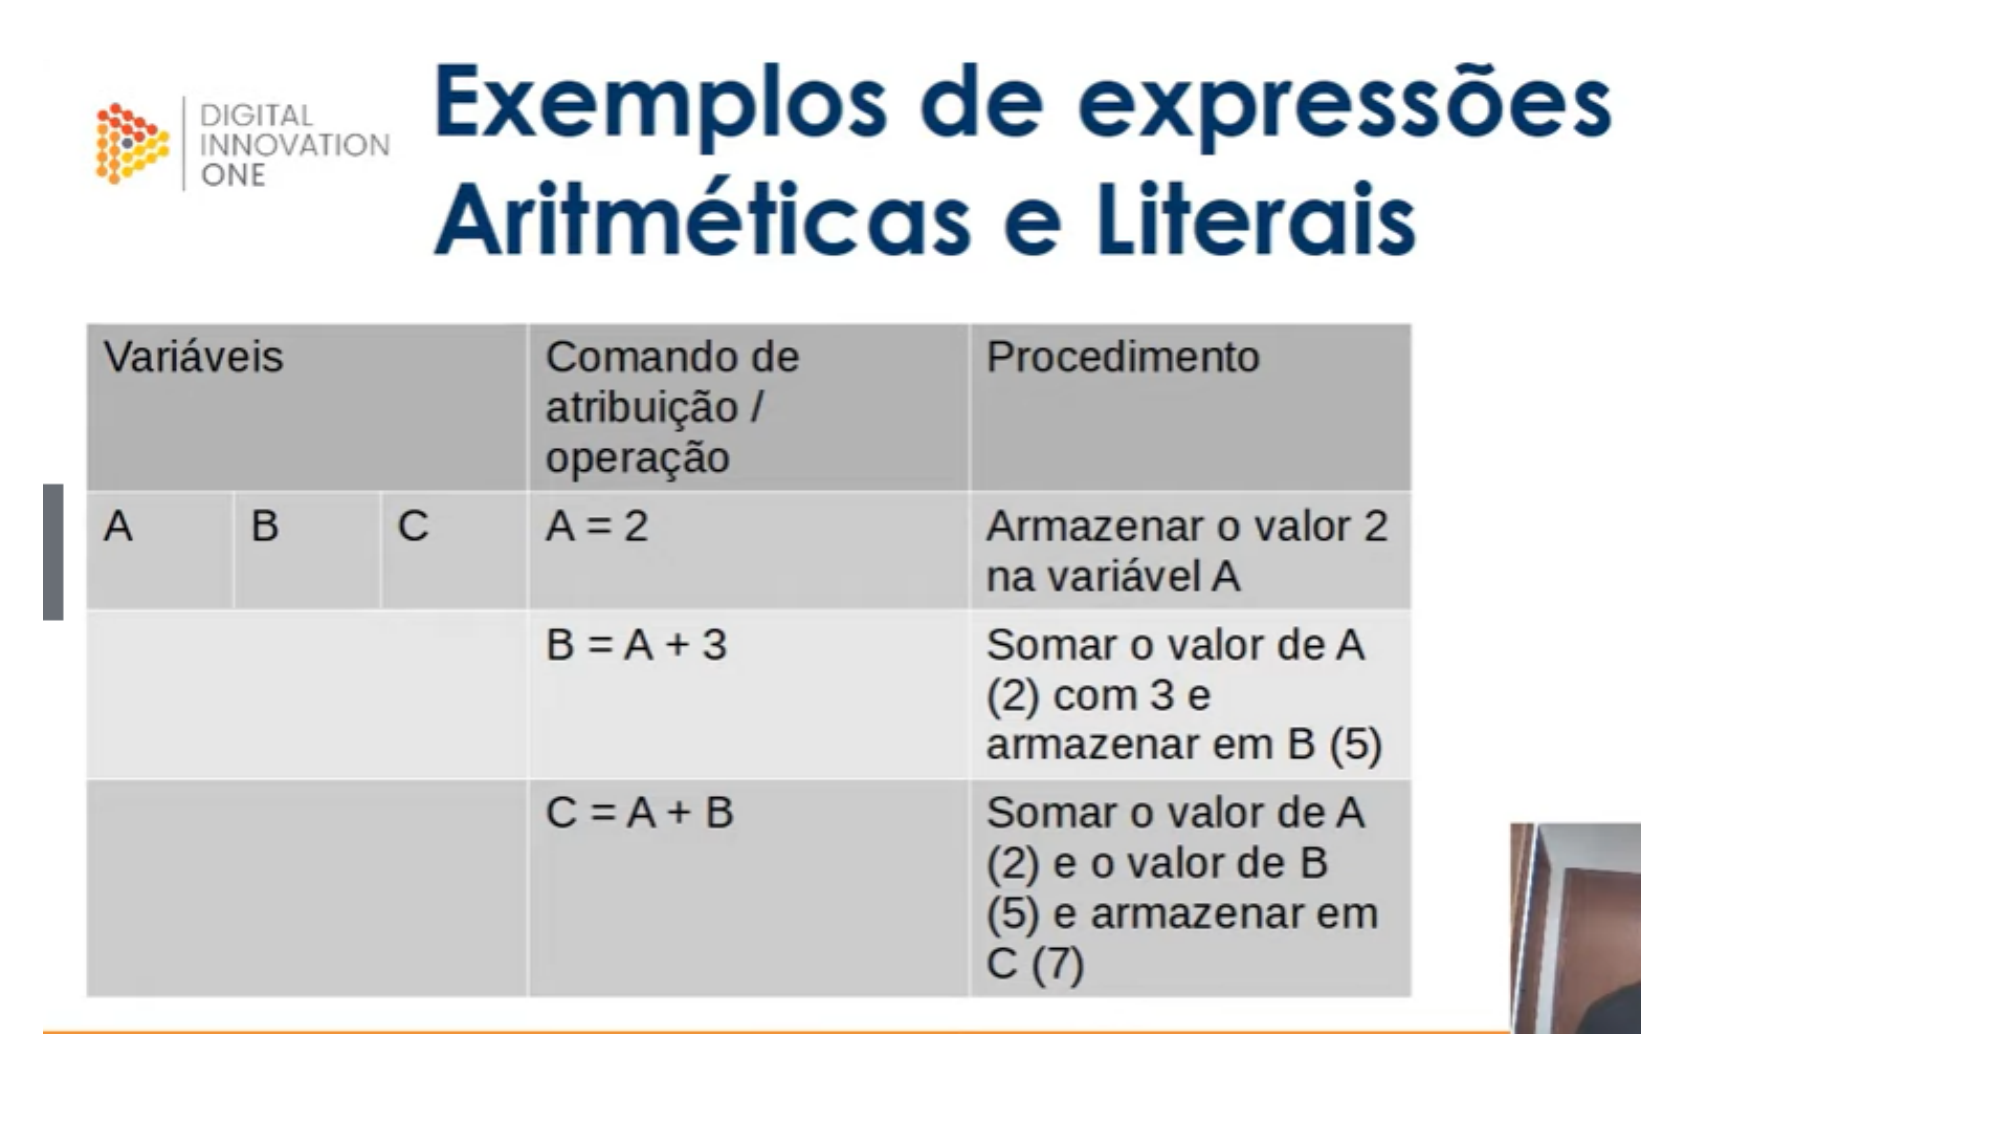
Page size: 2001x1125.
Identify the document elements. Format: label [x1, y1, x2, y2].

picture [42, 59, 1641, 1034]
